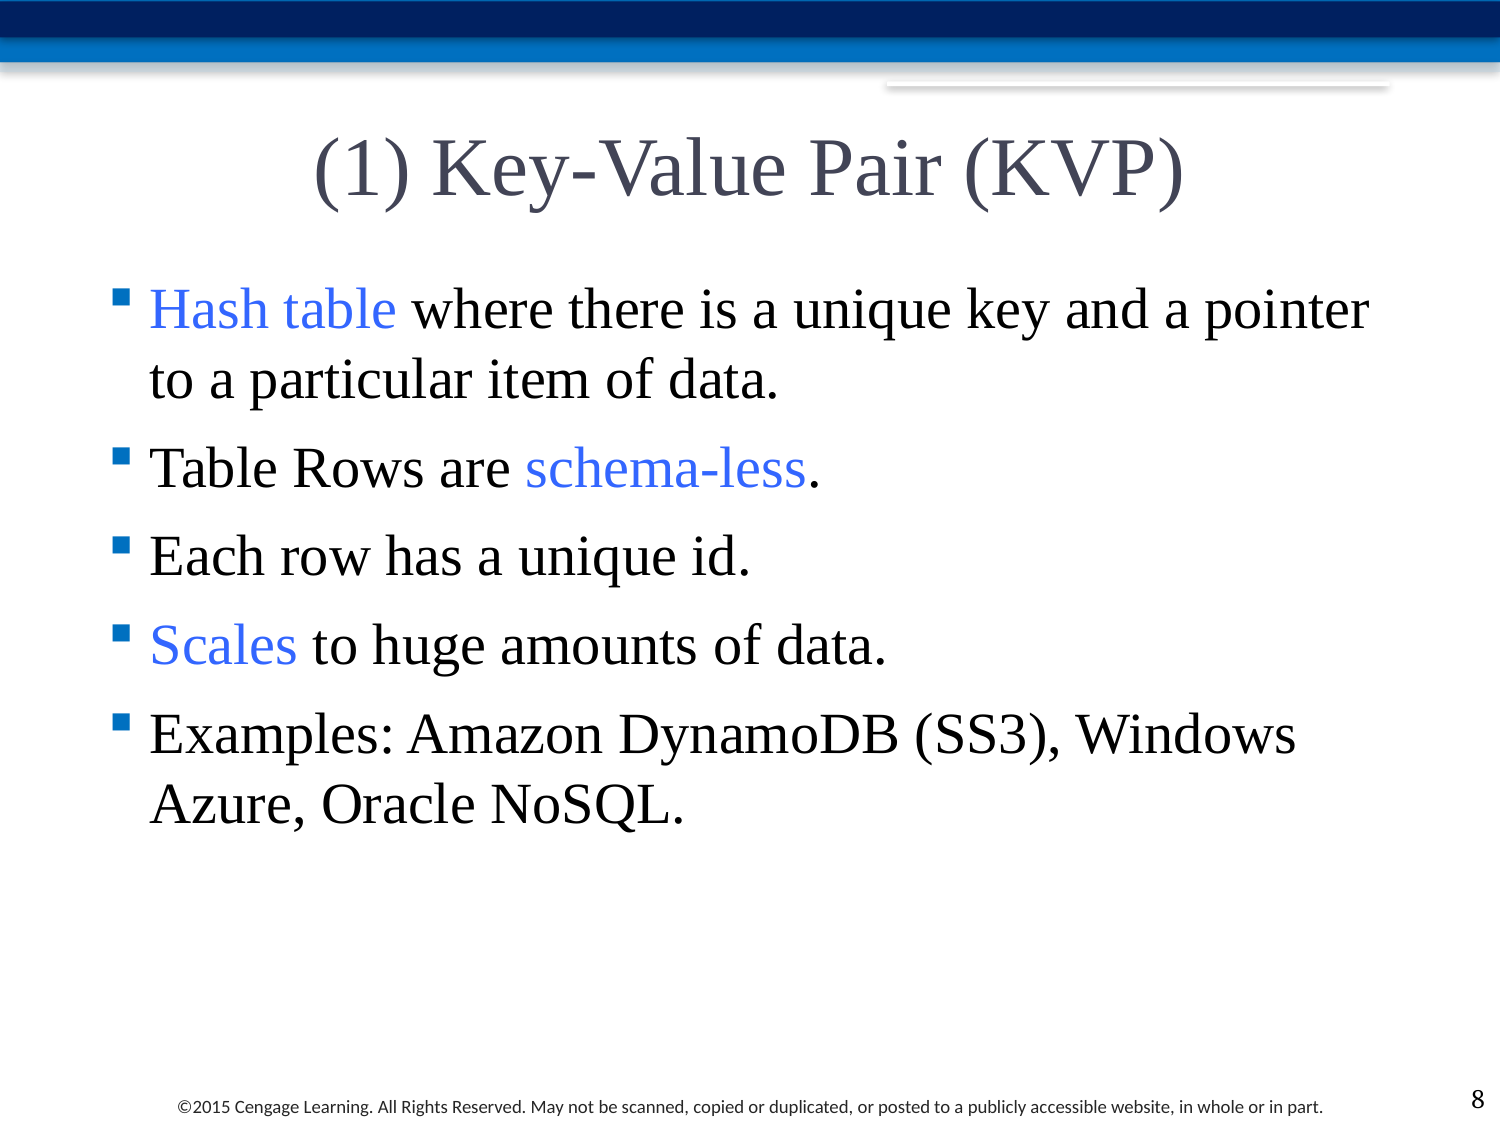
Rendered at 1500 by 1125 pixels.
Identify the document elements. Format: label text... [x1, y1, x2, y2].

text_box [58, 70, 1409, 258]
title (1) Key-Value Pair (KVP) [75, 75, 1425, 250]
slide_number 7 [1425, 1074, 1500, 1125]
list Hash table where there is a unique key and a pointer to a particular item of data. Table Rows are schema-less. Each row has a unique id. Scales to huge amounts of data. Examples: Amazon DynamoDB (SS3), Windows Azure, Oracle NoSQL. [75, 262, 1425, 1066]
